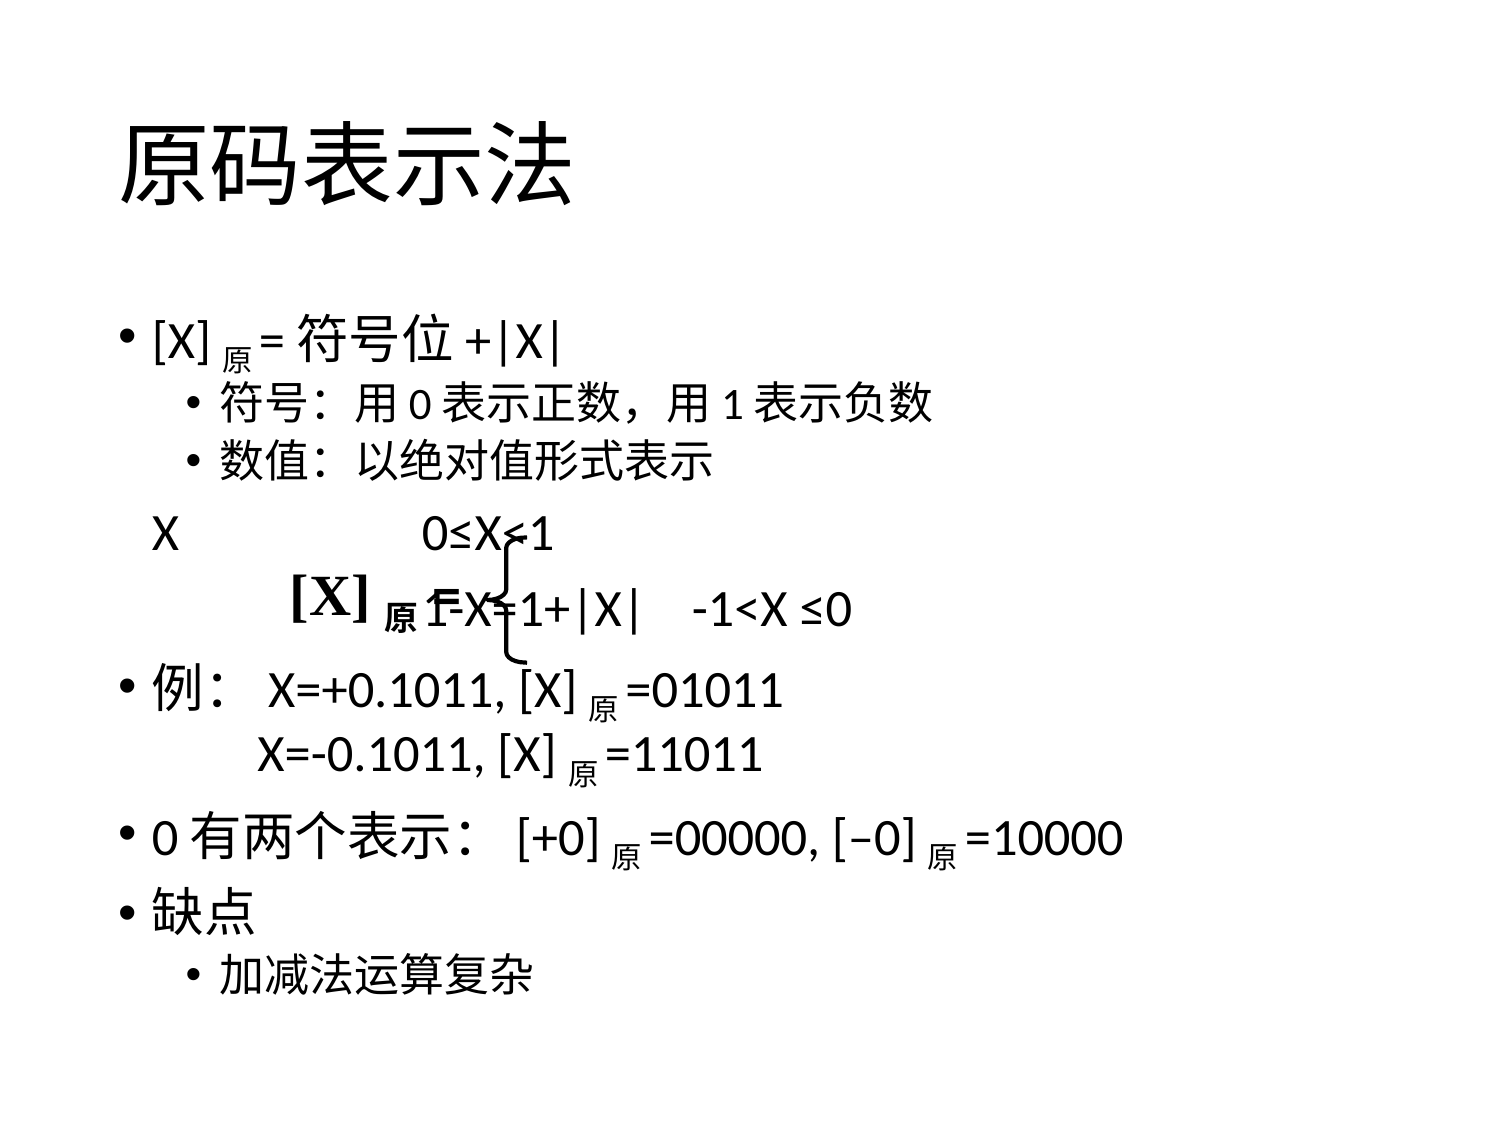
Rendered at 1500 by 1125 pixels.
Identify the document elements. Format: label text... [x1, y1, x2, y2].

title 原码表示法 [103, 59, 1397, 278]
list [X]原=符号位+|X| 符号：用0表示正数，用1表示负数 数值：以绝对值形式表示 X 0≤X<1 1-X=1+|X| -1<X ≤0 例：X=+0.1011, [X]原=01011 X=-0.1011, [X]原=11011 0有两个表示：[+0]原=00000, [–0]原=10000 缺点 加减法运算复杂 [103, 299, 1397, 1014]
text_box [500, 537, 526, 663]
text_box [X]原= [274, 549, 500, 645]
